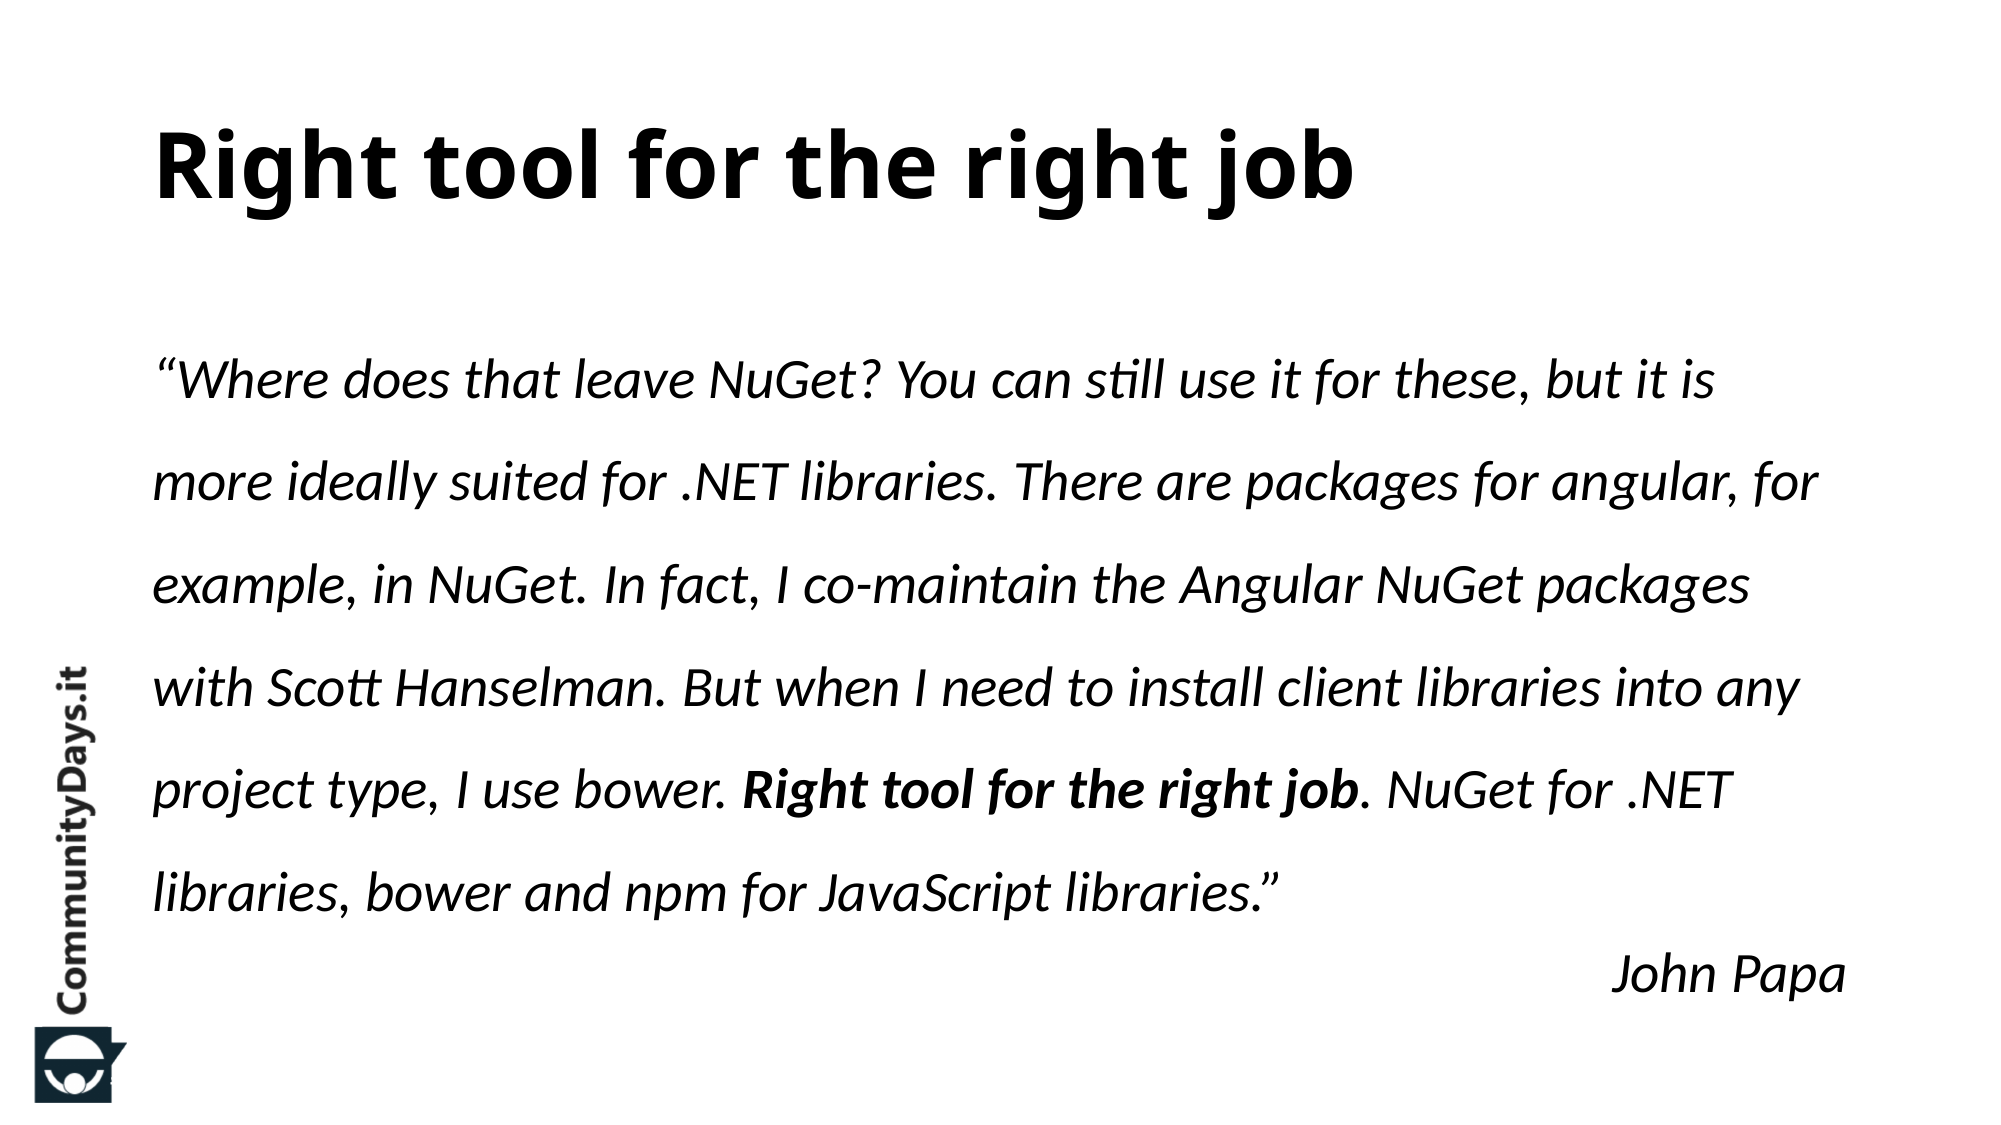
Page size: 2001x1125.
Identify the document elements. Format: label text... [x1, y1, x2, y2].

picture [35, 667, 126, 1102]
title Right tool for the right job [137, 59, 1863, 278]
list “Where does that leave NuGet? You can still use it for these, but it is more ideally suited for .NET libraries. There are packages for angular, for example, in NuGet. In fact, I co-maintain the Angular NuGet packages with Scott Hanselman. But when I need to install client libraries into any project type, I use bower. Right tool for the right job. NuGet for .NET libraries, bower and npm for JavaScript libraries.” John Papa [137, 299, 1863, 1014]
